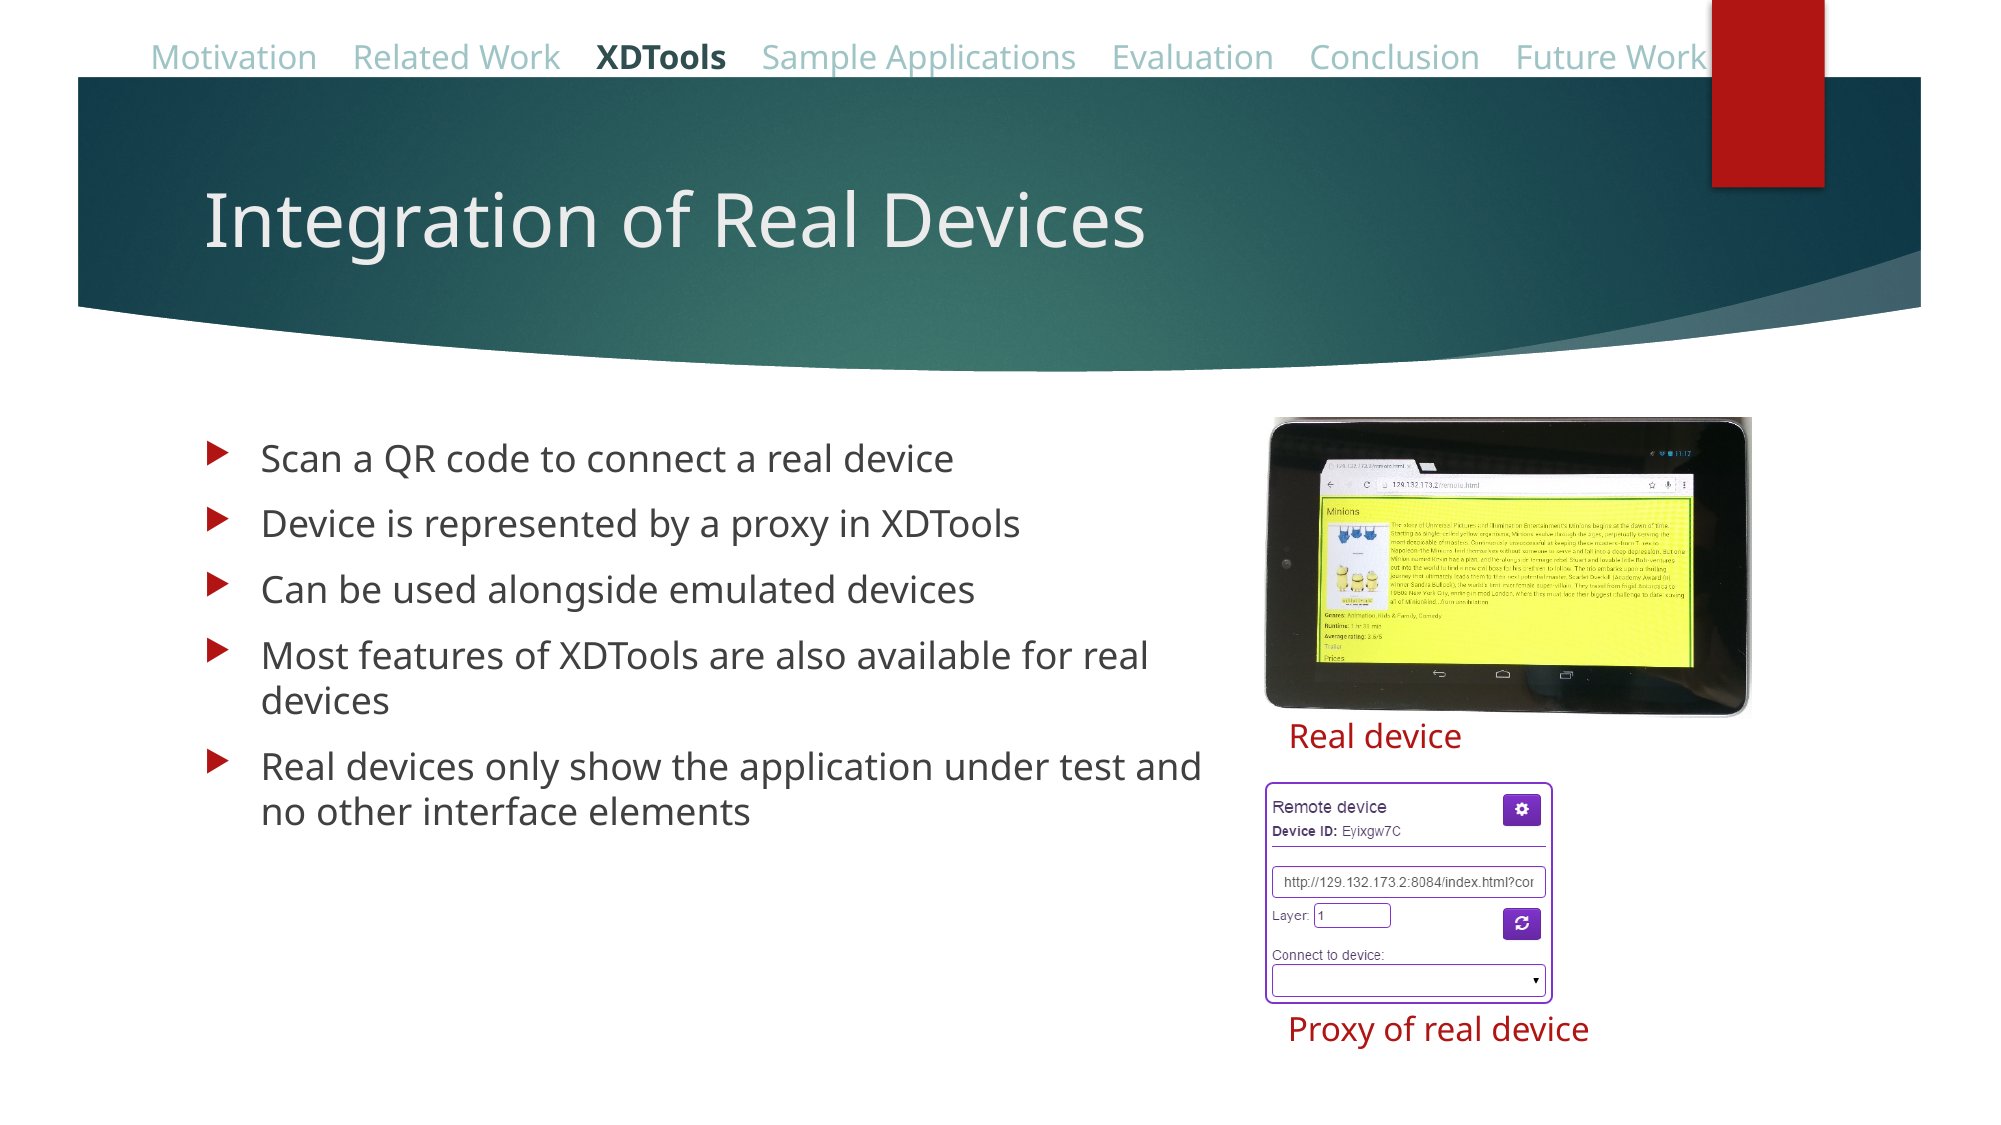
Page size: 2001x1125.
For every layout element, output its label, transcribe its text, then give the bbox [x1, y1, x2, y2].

picture [1262, 417, 1753, 720]
title Integration of Real Devices [189, 159, 1638, 276]
list Scan a QR code to connect a real device Device is represented by a proxy in XDTools Can be used alongside emulated devices Most features of XDTools are also available for real devices Real devices only show the application under test and no other interface elements [189, 427, 1223, 988]
text_box Motivation Related Work XDTools Sample Applications Evaluation Conclusion Future Work [135, 28, 1725, 84]
picture [1262, 780, 1556, 1006]
text_box Proxy of real device [1273, 1000, 1606, 1056]
text_box Real device [1273, 729, 1478, 763]
